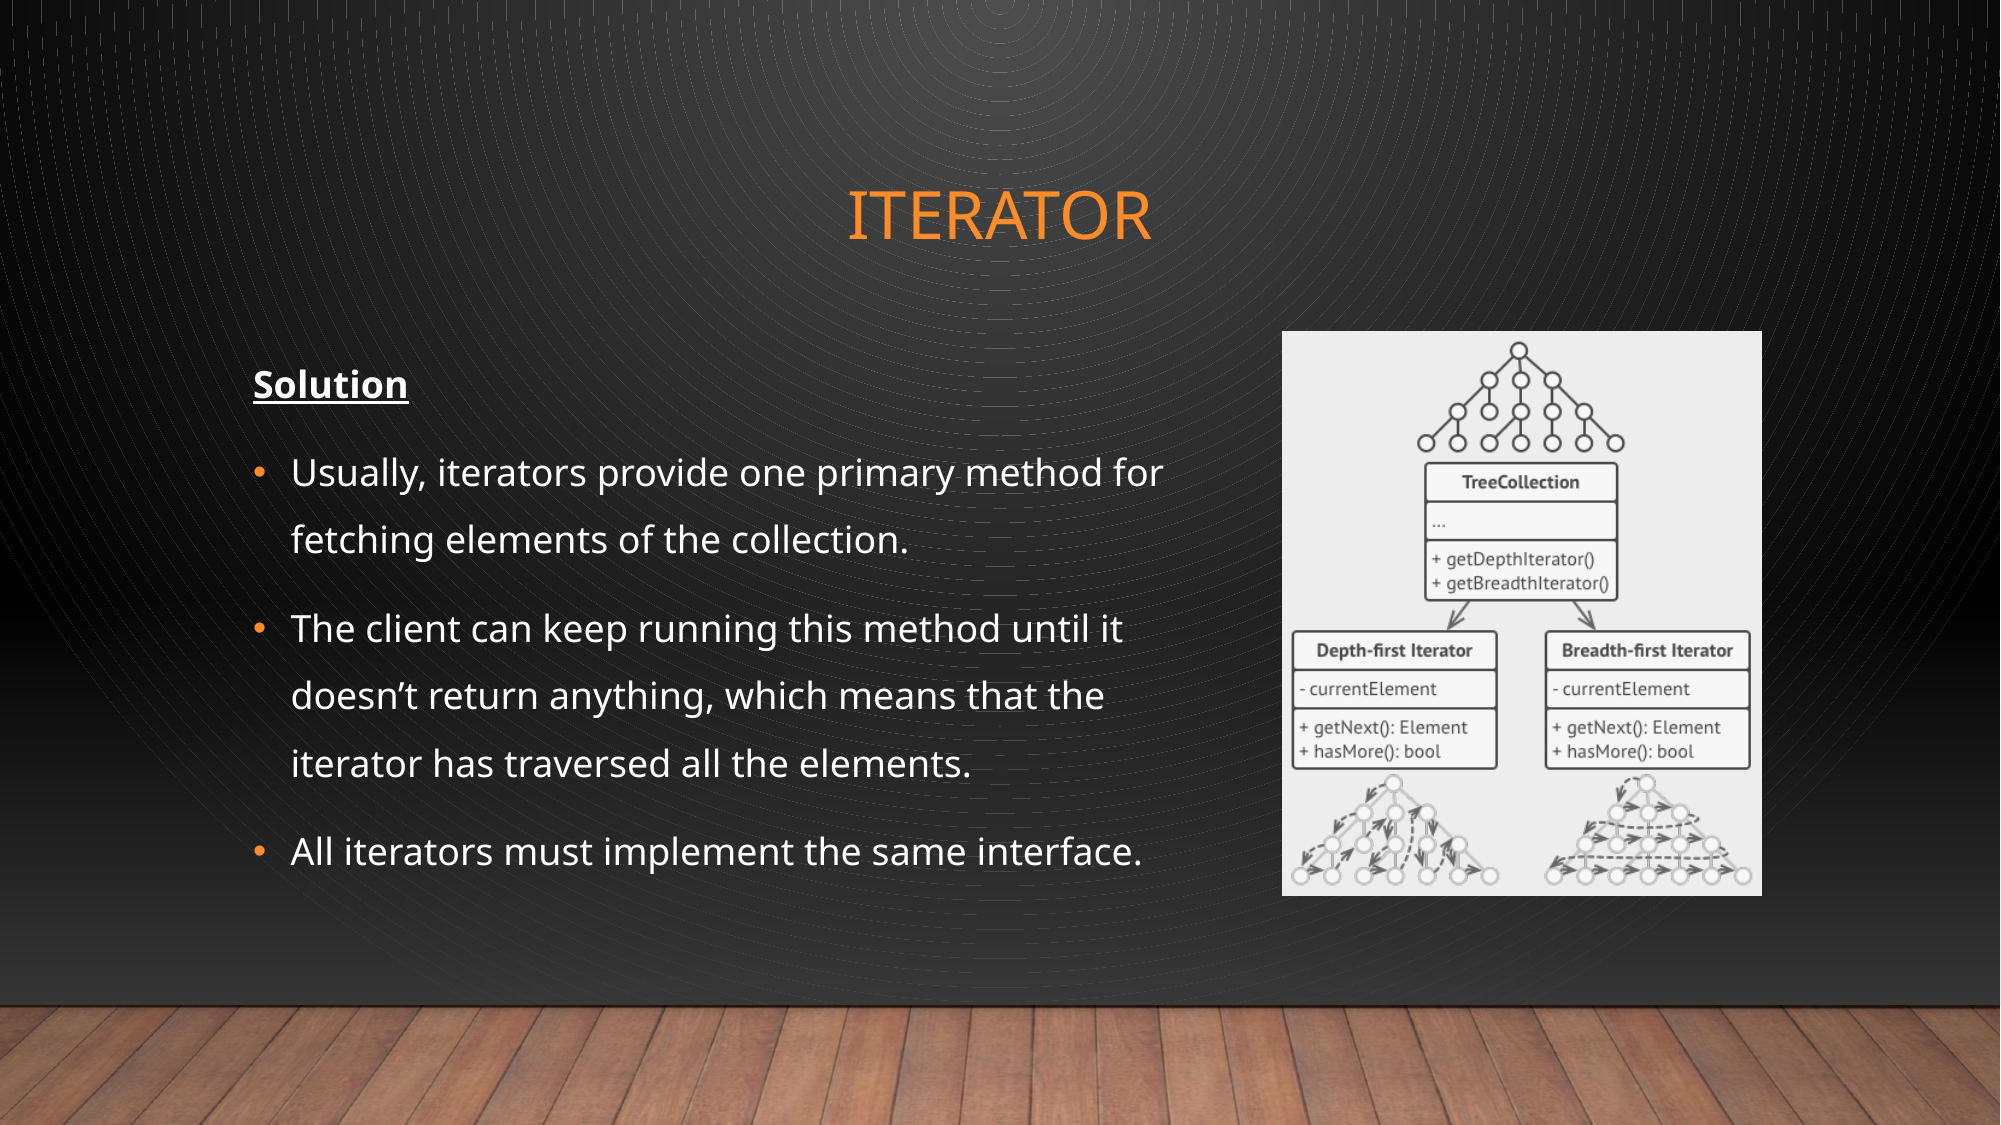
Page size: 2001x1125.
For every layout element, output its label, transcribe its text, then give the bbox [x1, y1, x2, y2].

picture [0, 1005, 2000, 1125]
title iterator [238, 131, 1763, 305]
list Solution Usually, iterators provide one primary method for fetching elements of the collection. The client can keep running this method until it doesn’t return anything, which means that the iterator has traversed all the elements. All iterators must implement the same interface. [238, 330, 1227, 897]
picture [1281, 331, 1763, 897]
